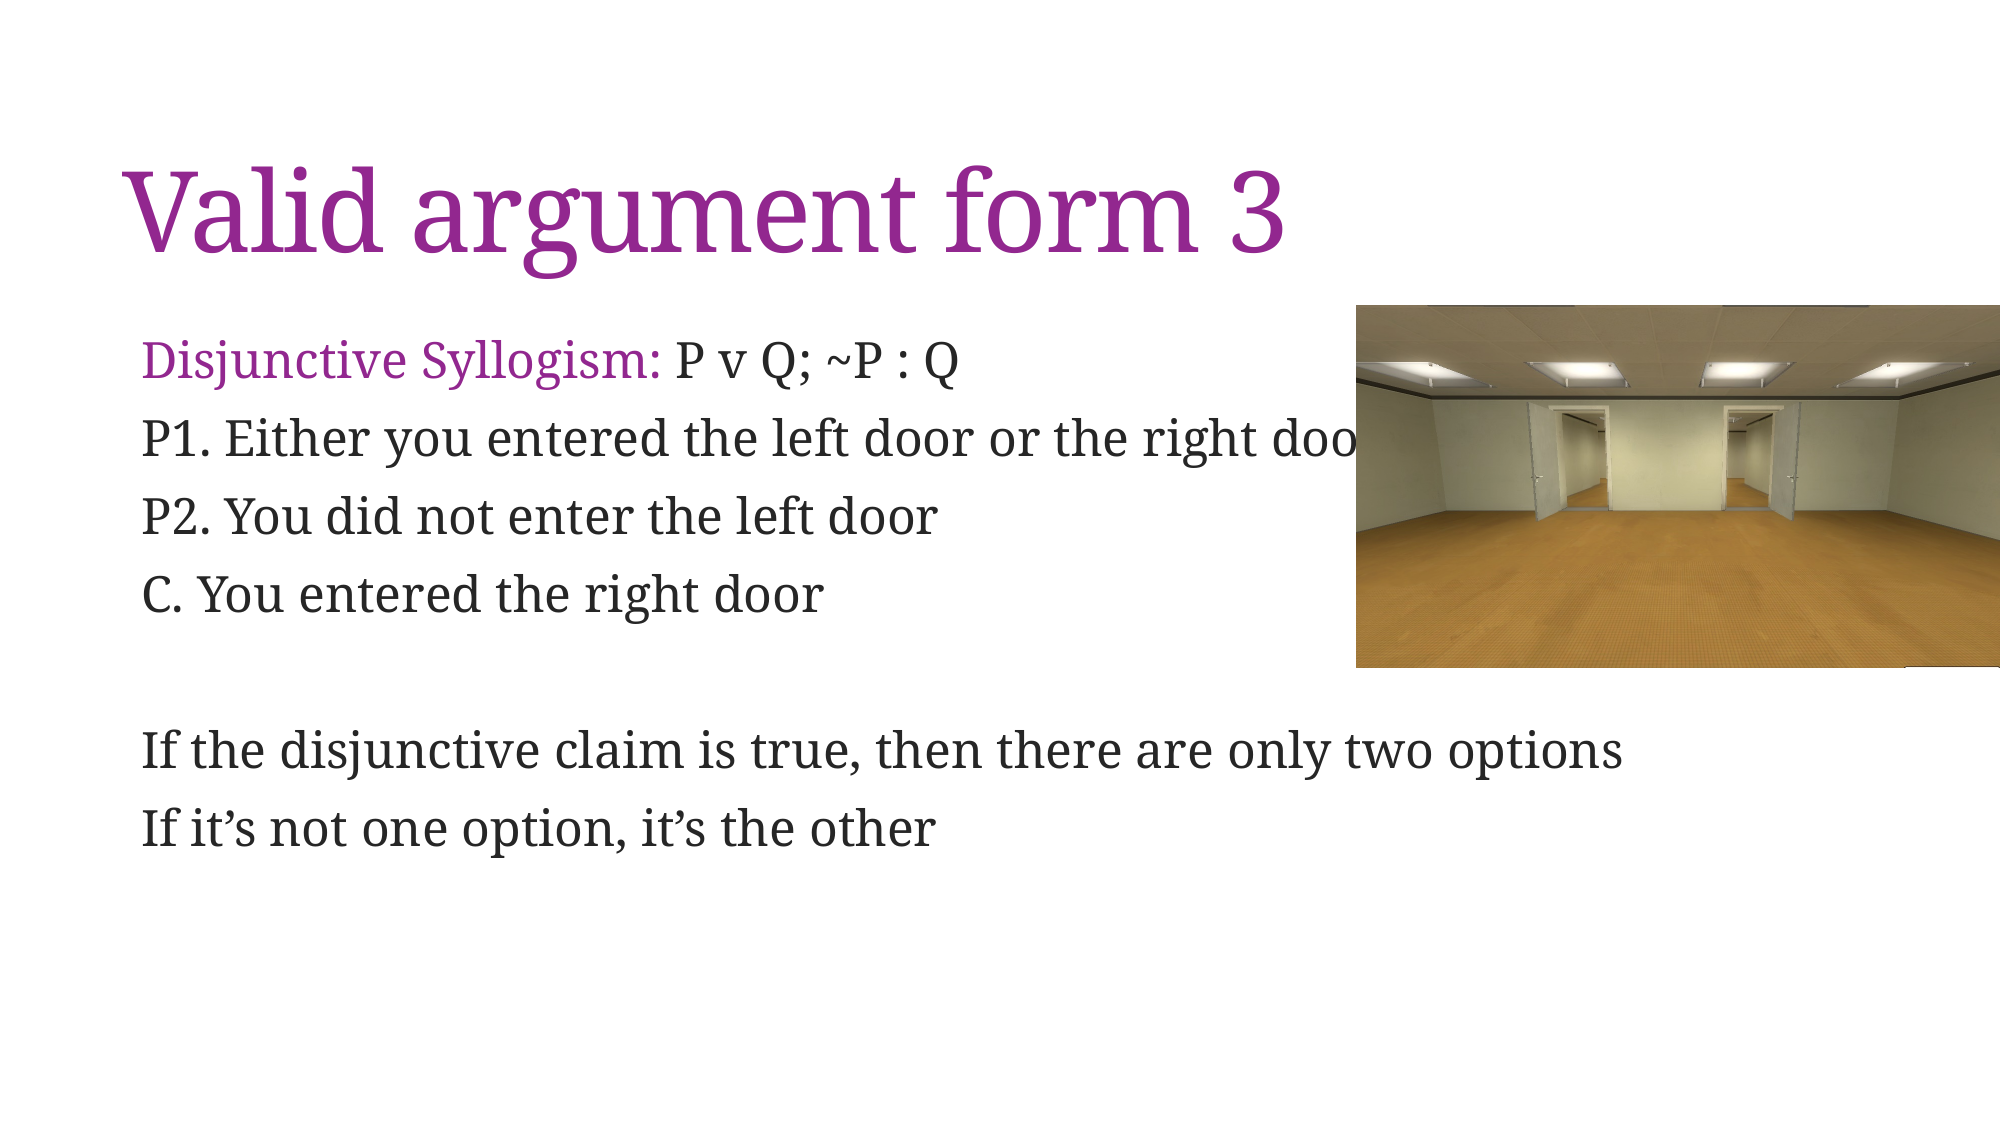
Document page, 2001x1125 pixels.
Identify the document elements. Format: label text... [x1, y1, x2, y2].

title Valid argument form 3 [107, 81, 1875, 354]
picture [1355, 305, 2000, 668]
list Disjunctive Syllogism: P v Q; ~P : Q P1. Either you entered the left door or the right door P2. You did not enter the left door C. You entered the right door If the disjunctive claim is true, then there are only two options If it’s not one option, it’s the other [111, 329, 1876, 948]
